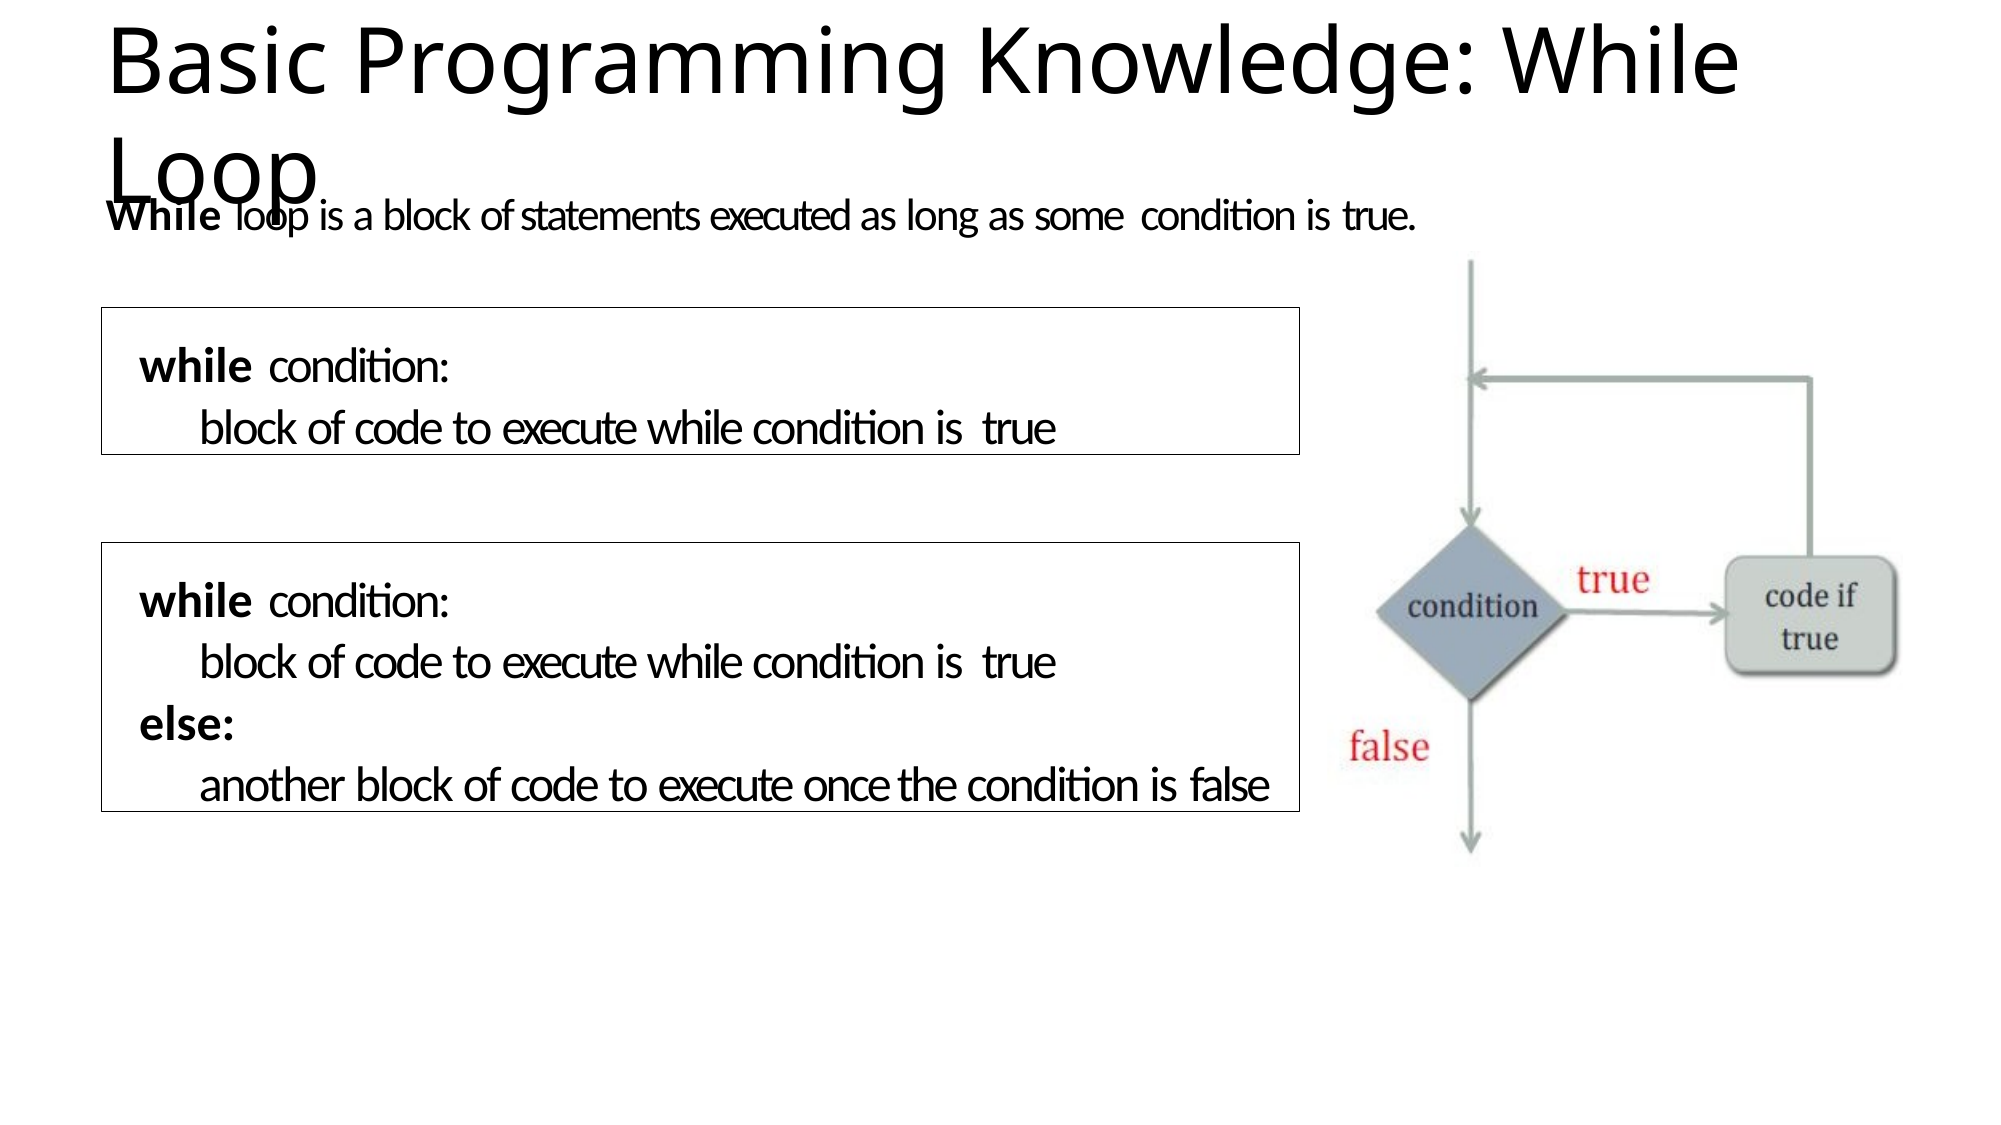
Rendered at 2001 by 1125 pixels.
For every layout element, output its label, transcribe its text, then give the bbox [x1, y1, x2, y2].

text_box while condition: block of code to execute while condition is true [101, 307, 1300, 455]
text_box [1327, 251, 1903, 867]
title Basic Programming Knowledge: While Loop [101, 0, 1880, 222]
text_box while condition: block of code to execute while condition is true else: another block of code to execute once the condition is false [101, 541, 1300, 812]
text_box While loop is a block of statements executed as long as some condition is true. [101, 222, 1557, 240]
